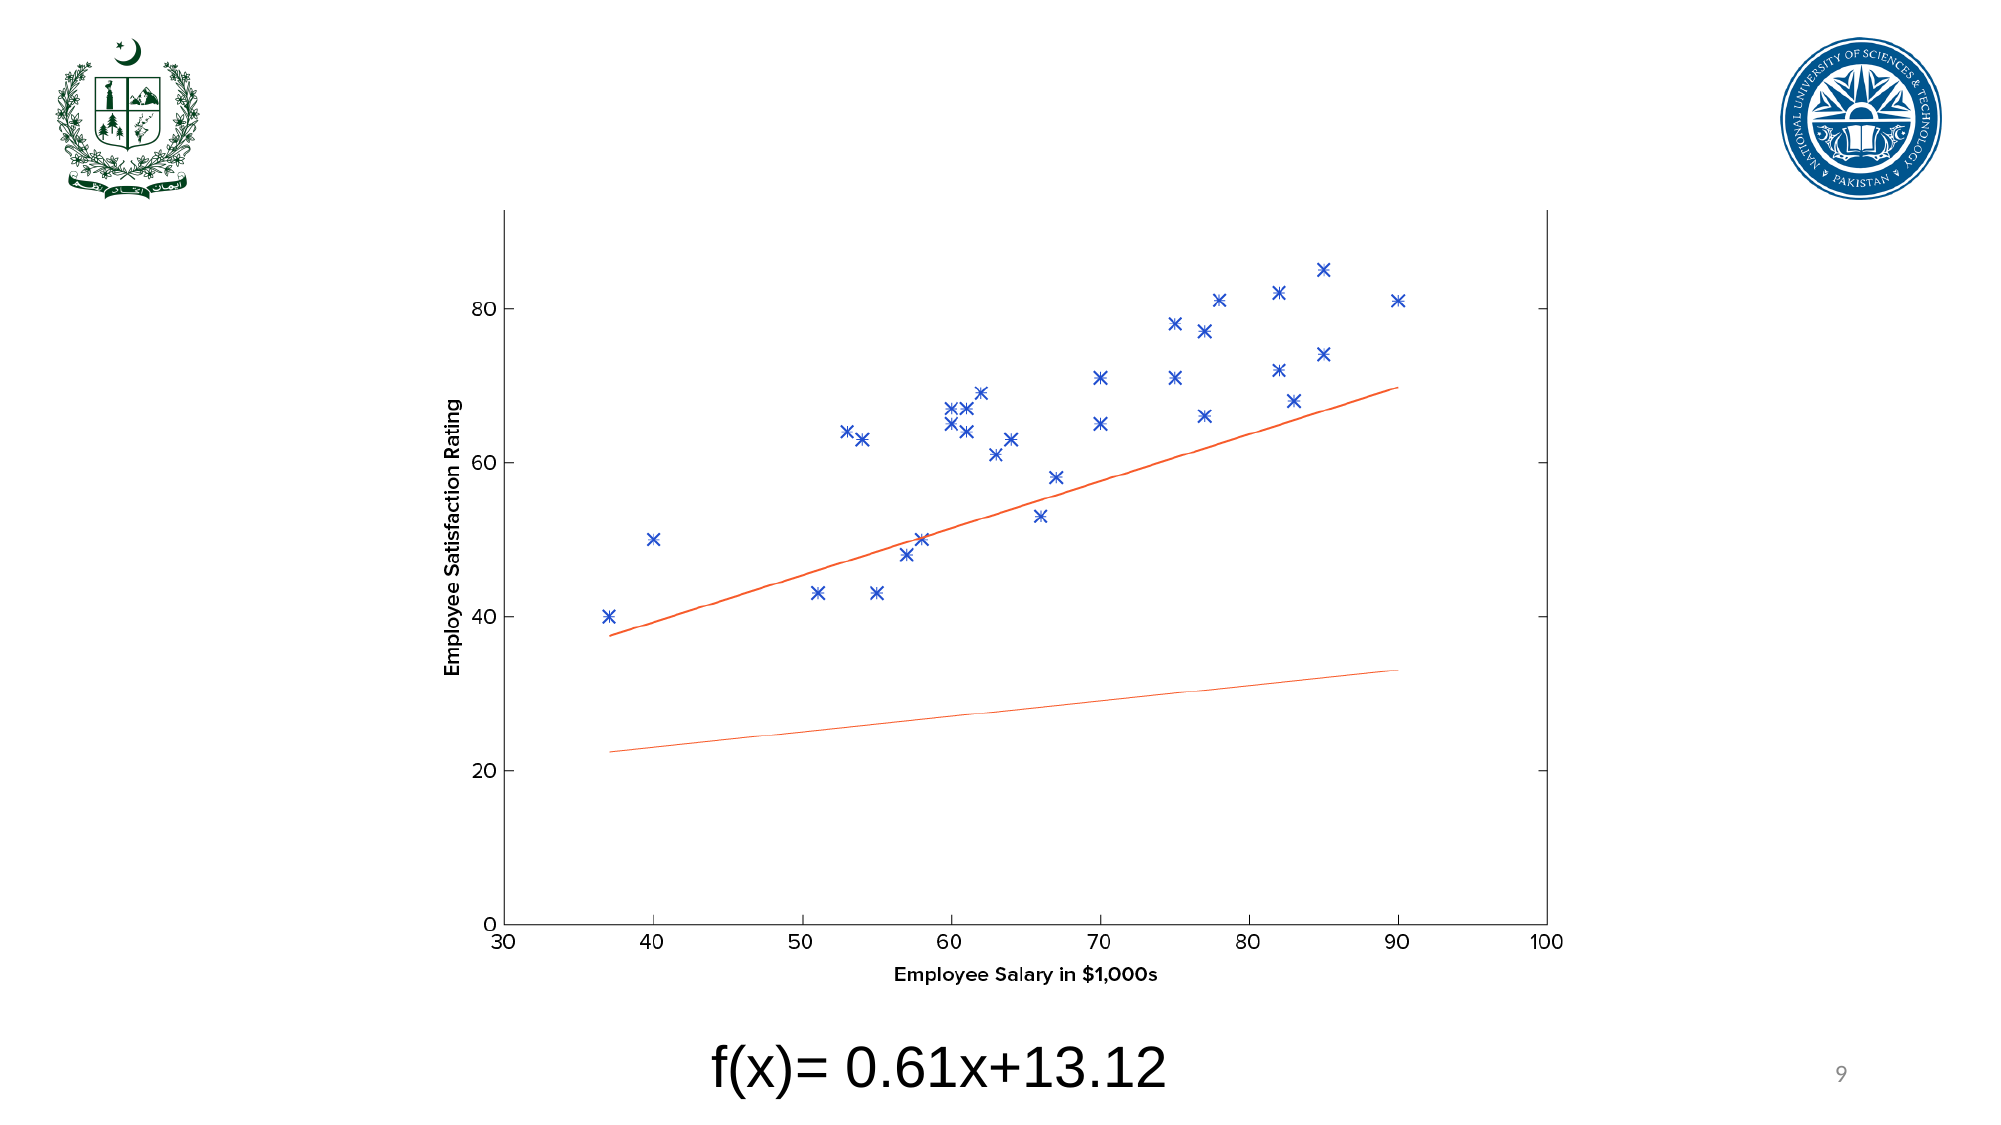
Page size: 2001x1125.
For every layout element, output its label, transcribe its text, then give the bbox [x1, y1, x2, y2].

text_box f(x)= 0.61x+13.12 [696, 1022, 1519, 1107]
picture [387, 152, 1642, 1014]
picture [55, 38, 200, 200]
picture [1780, 37, 1942, 200]
slide_number 9 [1519, 1042, 1863, 1103]
